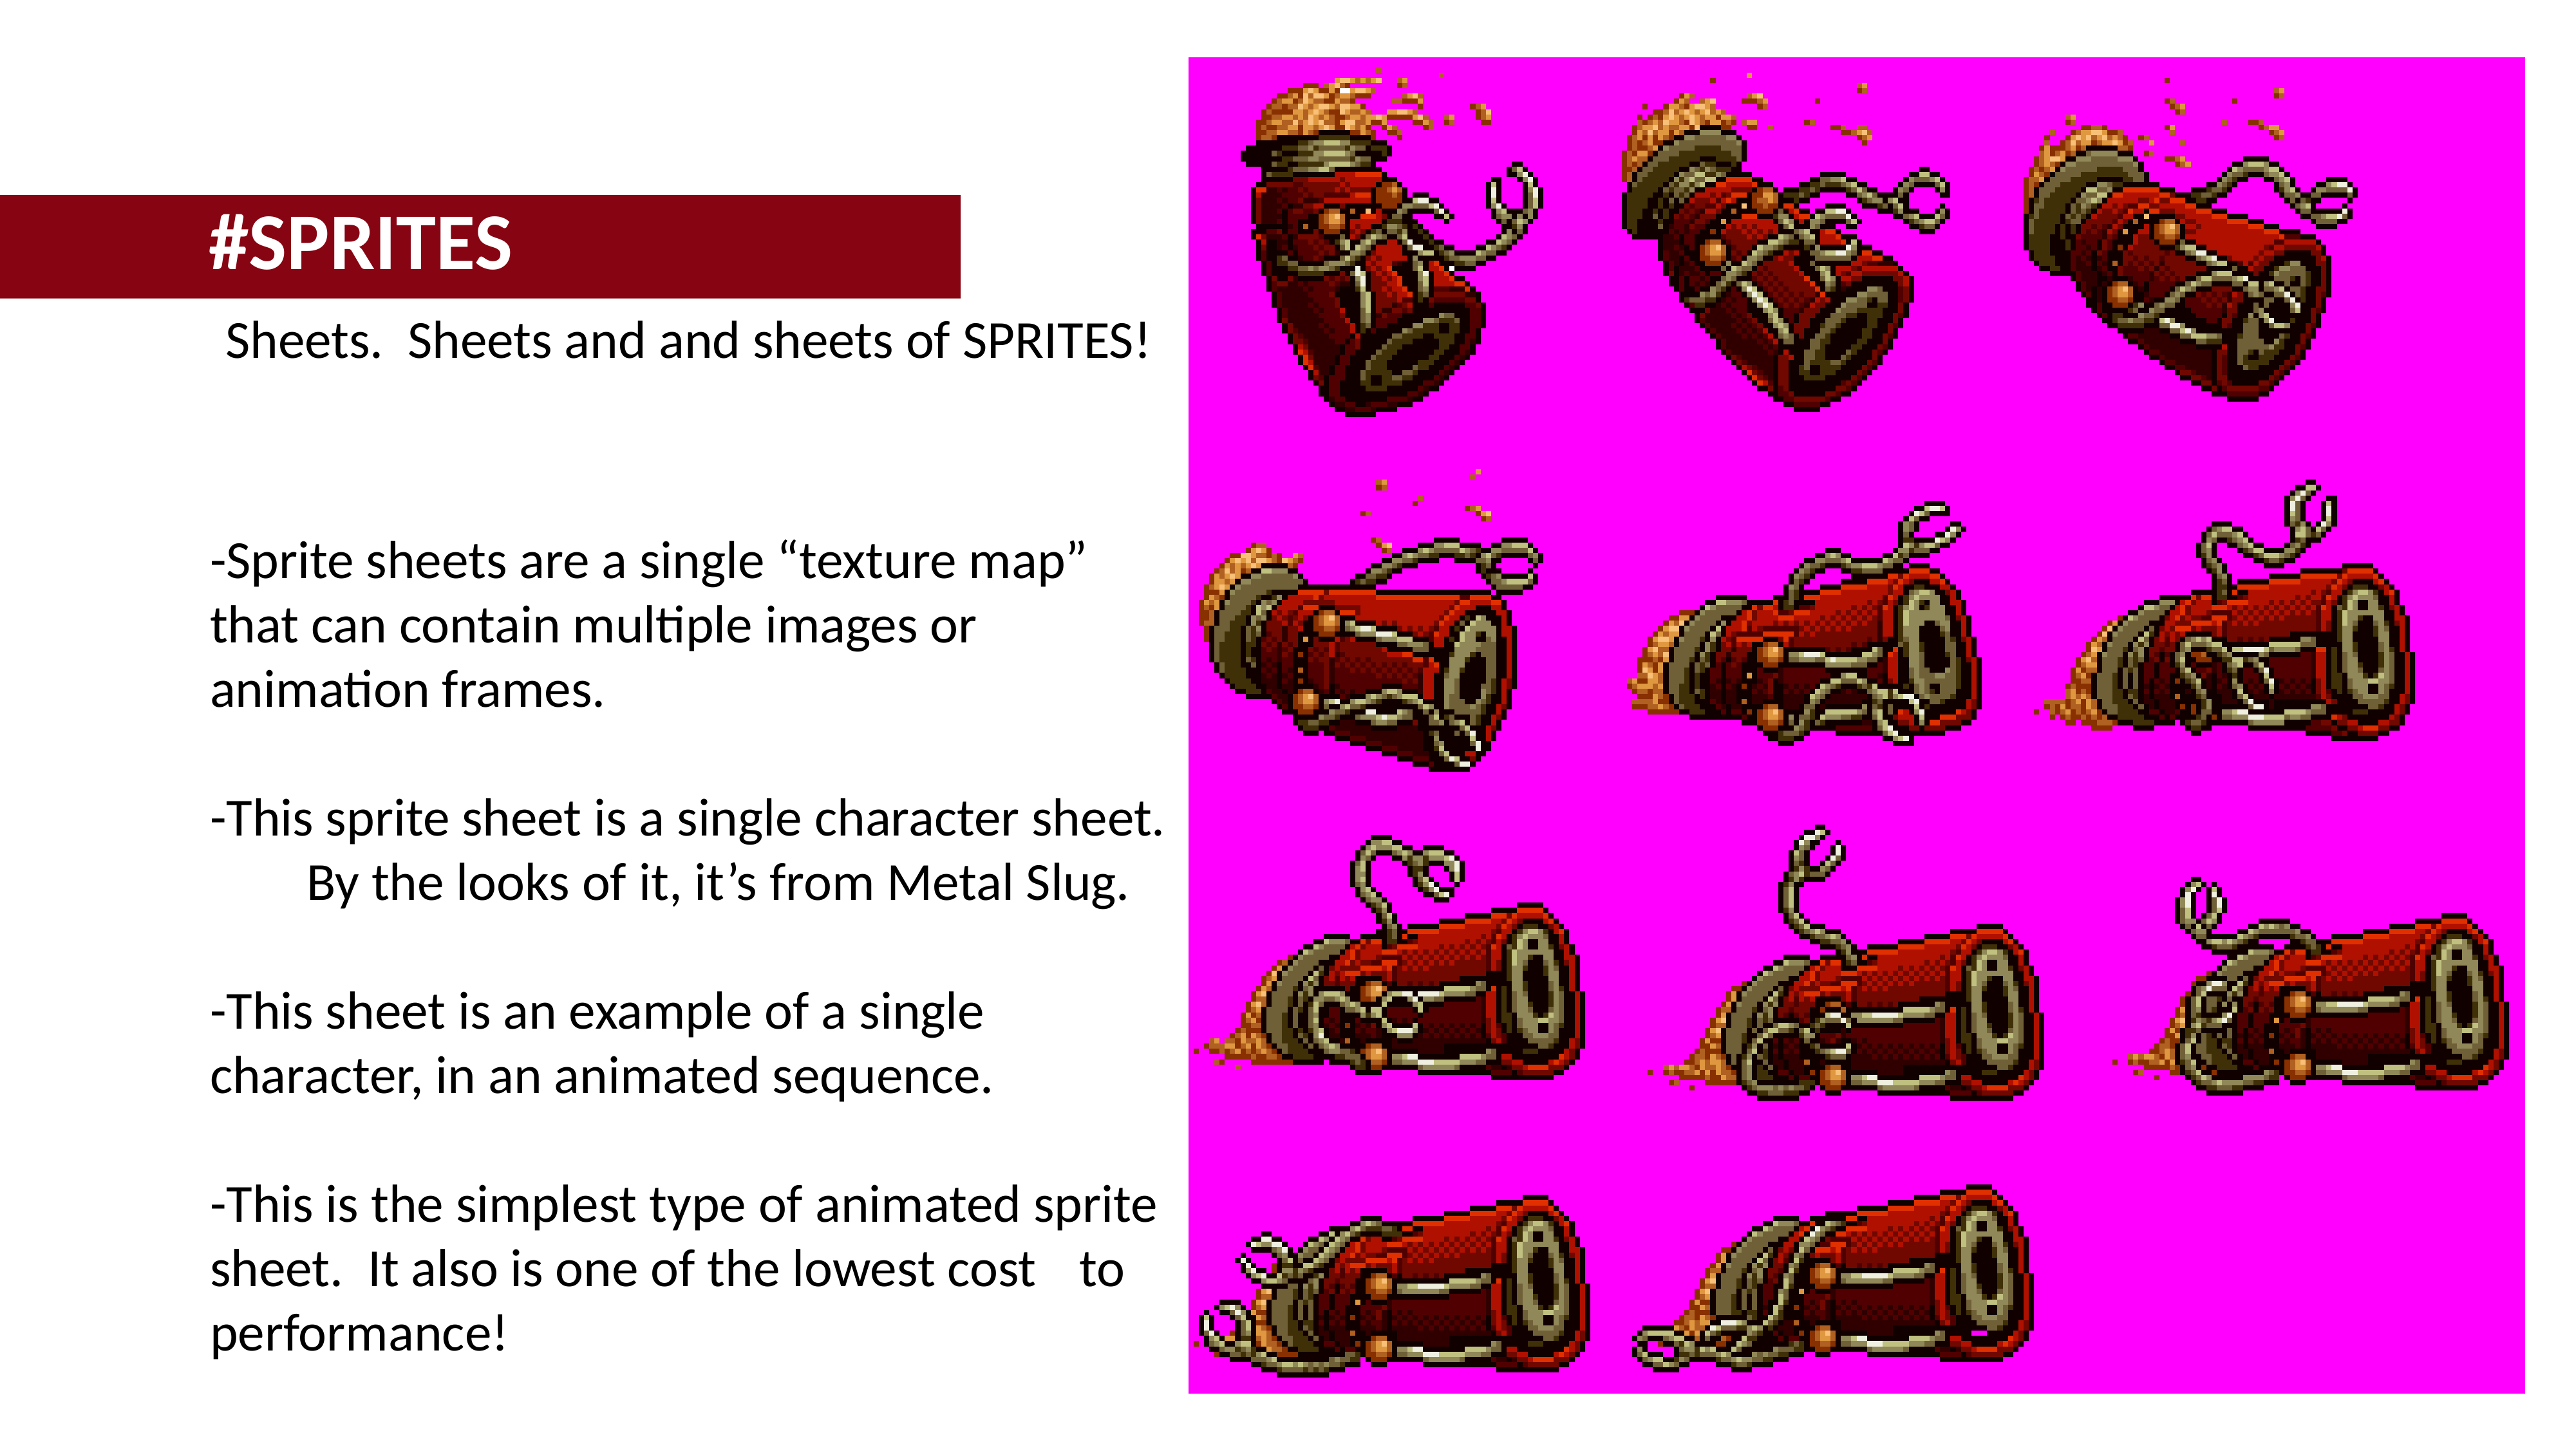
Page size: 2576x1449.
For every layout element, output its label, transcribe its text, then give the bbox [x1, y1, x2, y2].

picture [1189, 57, 2525, 1394]
text_box #SPRITES Sheets. Sheets and and sheets of SPRITES! [199, 184, 1184, 380]
text_box -Sprite sheets are a single “texture map” that can contain multiple images or animation frames. -This sprite sheet is a single character sheet. By the looks of it, it’s from Metal Slug. -This sheet is an example of a single character, in an animated sequence. -This is the simplest type of animated sprite sheet. It also is one of the lowest cost to performance! [200, 519, 1184, 1375]
text_box [0, 195, 199, 299]
